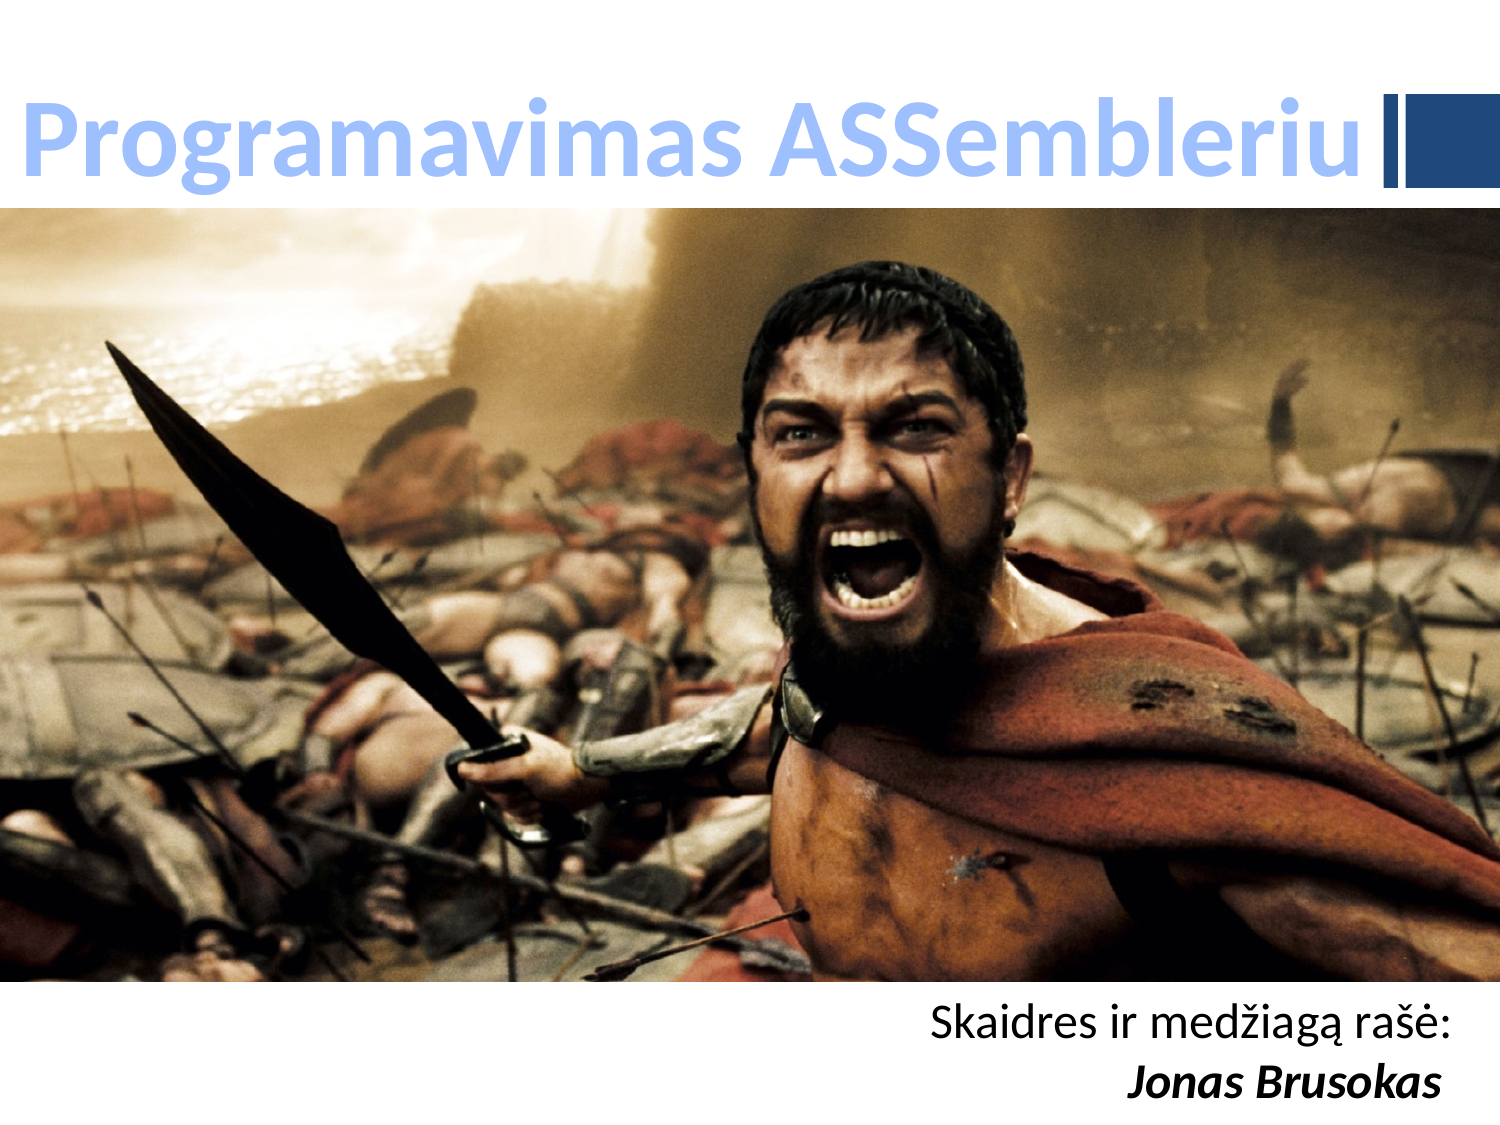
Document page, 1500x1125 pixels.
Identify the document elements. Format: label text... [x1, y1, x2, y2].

text_box Skaidres ir medžiagą rašė: Jonas Brusokas [915, 994, 1469, 1117]
picture [0, 207, 1500, 982]
text_box Programavimas ASSembleriu [5, 56, 1500, 207]
